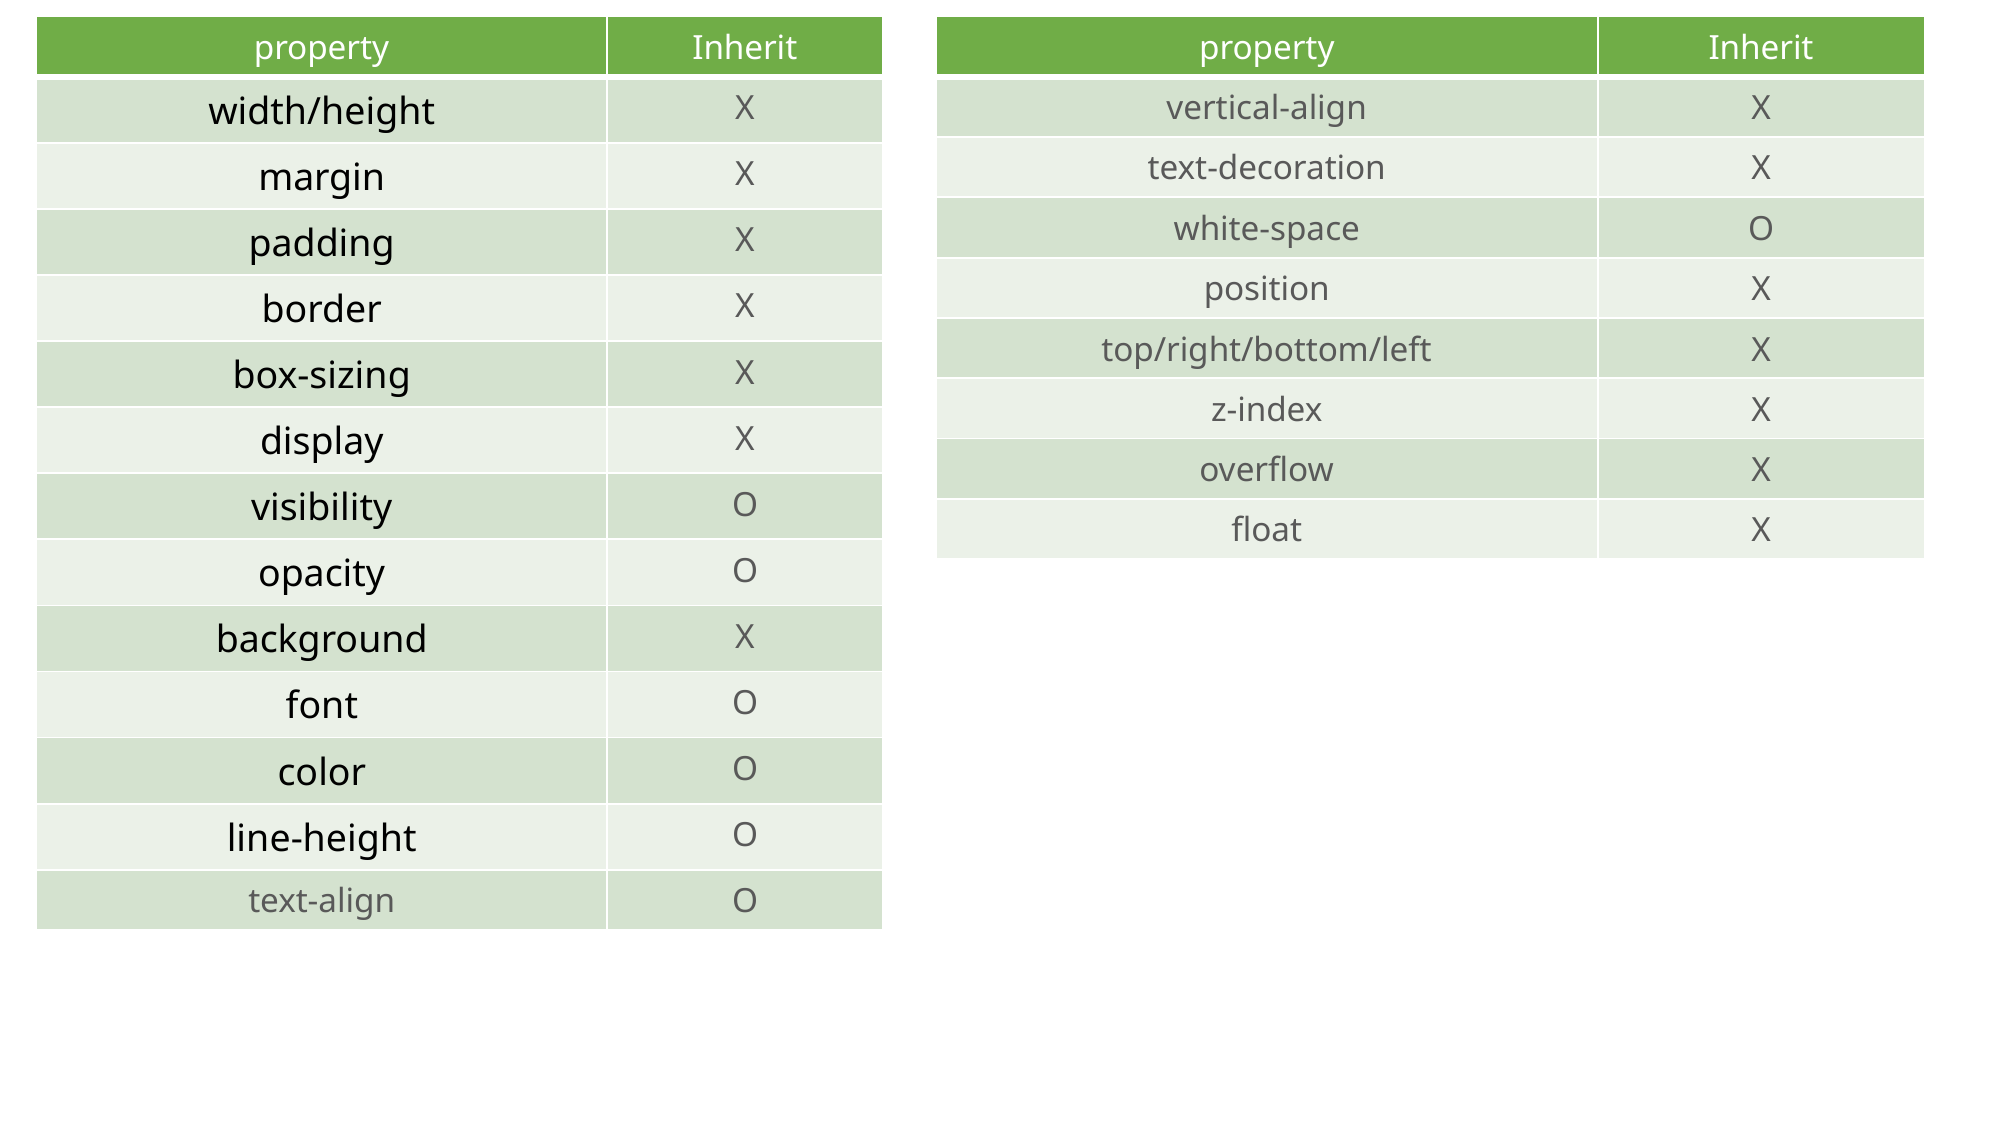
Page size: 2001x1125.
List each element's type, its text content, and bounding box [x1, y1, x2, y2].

table_cell box-sizing [37, 342, 606, 406]
table_cell X [608, 342, 882, 406]
table_cell text-align [37, 871, 606, 929]
table_cell X [1599, 138, 1924, 196]
table_cell white-space [937, 198, 1597, 257]
table_cell O [608, 474, 882, 538]
table_cell background [37, 606, 606, 671]
table_cell position [937, 259, 1597, 317]
table_cell float [937, 500, 1597, 558]
table_cell font [37, 672, 606, 737]
table_cell X [608, 276, 882, 340]
table_cell visibility [37, 474, 606, 538]
table_cell O [608, 540, 882, 605]
table_cell X [1599, 439, 1924, 498]
table_header Inherit [1599, 17, 1924, 74]
table_cell z-index [937, 379, 1597, 438]
table_cell margin [37, 144, 606, 208]
table_cell X [608, 144, 882, 208]
table_cell line-height [37, 805, 606, 869]
table_cell display [37, 408, 606, 472]
table_cell O [1599, 198, 1924, 257]
table_cell opacity [37, 540, 606, 605]
table_cell color [37, 738, 606, 803]
table_cell X [608, 210, 882, 274]
table_cell X [608, 606, 882, 671]
table_cell overflow [937, 439, 1597, 498]
table_cell text-decoration [937, 138, 1597, 196]
table_cell O [608, 805, 882, 869]
table_cell vertical-align [937, 80, 1597, 136]
table_cell O [608, 738, 882, 803]
table_cell X [1599, 259, 1924, 317]
table_cell top/right/bottom/left [937, 319, 1597, 377]
table_header Inherit [608, 17, 882, 74]
table_cell X [1599, 500, 1924, 558]
table_cell O [608, 871, 882, 929]
table_cell O [608, 672, 882, 737]
table_header property [37, 17, 606, 74]
table_cell padding [37, 210, 606, 274]
table_cell X [608, 408, 882, 472]
table_cell width/height [37, 80, 606, 142]
table_cell border [37, 276, 606, 340]
table_cell X [1599, 379, 1924, 438]
table_cell X [1599, 319, 1924, 377]
table_cell X [608, 80, 882, 142]
table_header property [937, 17, 1597, 74]
table_cell X [1599, 80, 1924, 136]
